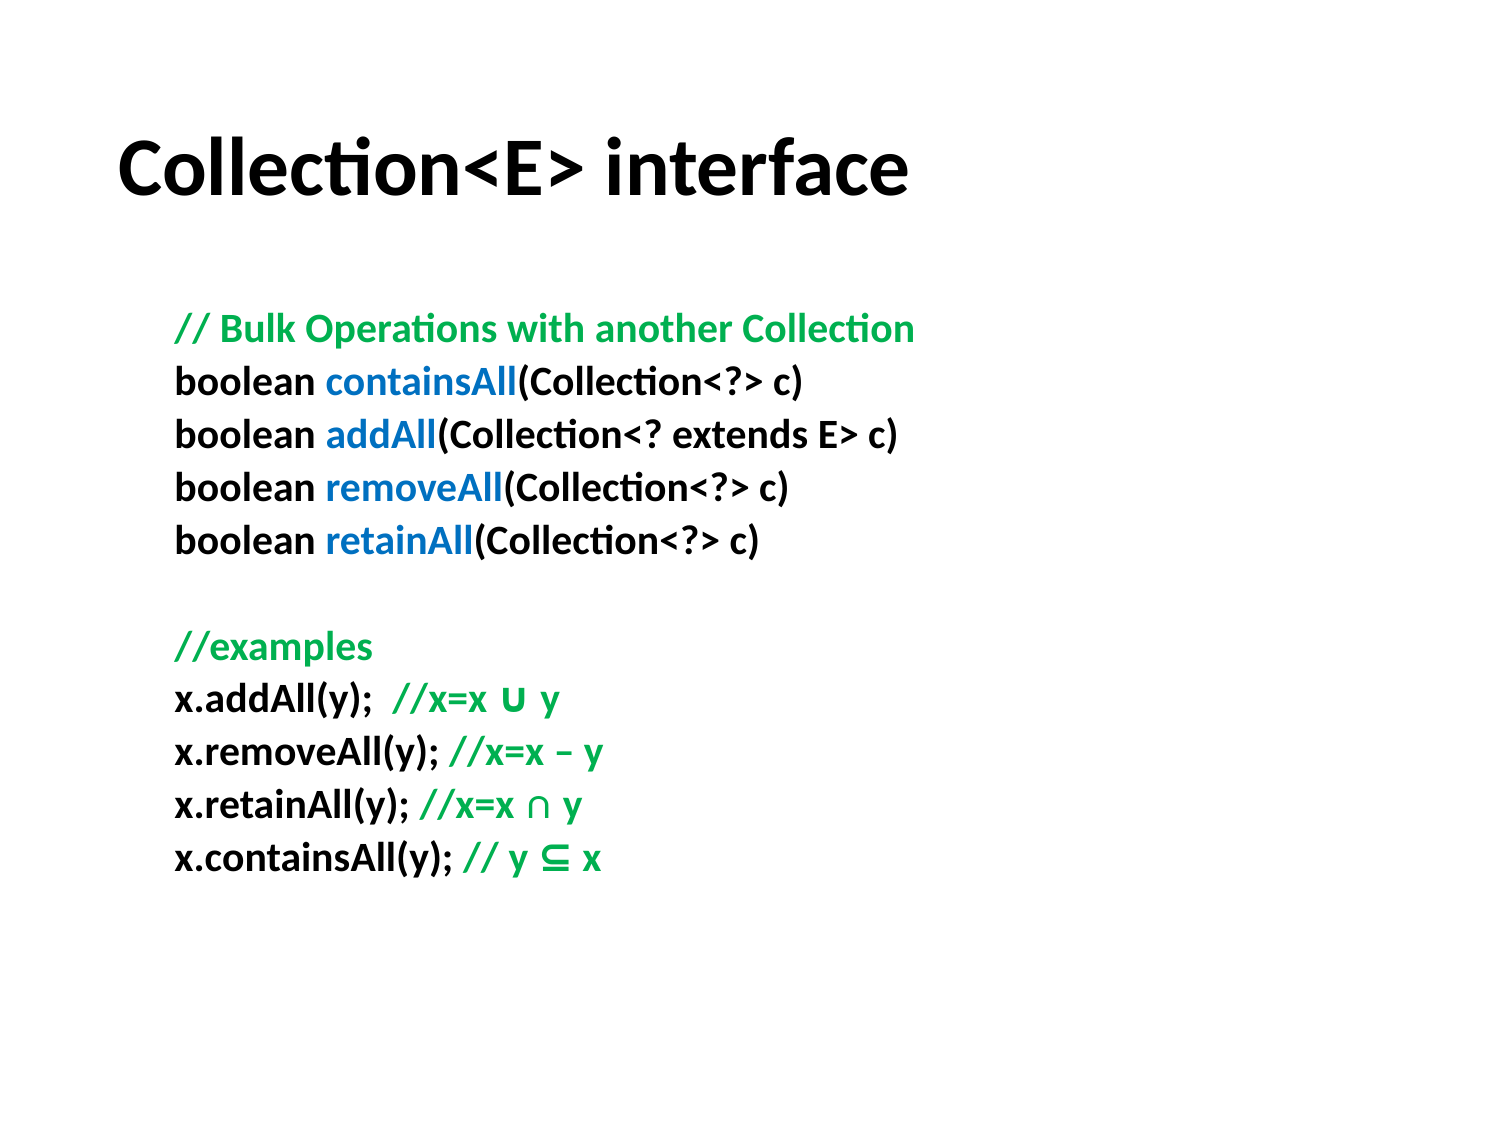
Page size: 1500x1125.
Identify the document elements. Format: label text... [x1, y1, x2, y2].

title Collection<E> interface [103, 59, 1397, 278]
list // Bulk Operations with another Collection boolean containsAll(Collection<?> c) boolean addAll(Collection<? extends E> c) boolean removeAll(Collection<?> c) boolean retainAll(Collection<?> c) //examples x.addAll(y); //x=x ∪ y x.removeAll(y); //x=x – y x.retainAll(y); //x=x ∩ y x.containsAll(y); // y ⊆ x [103, 299, 1397, 1014]
